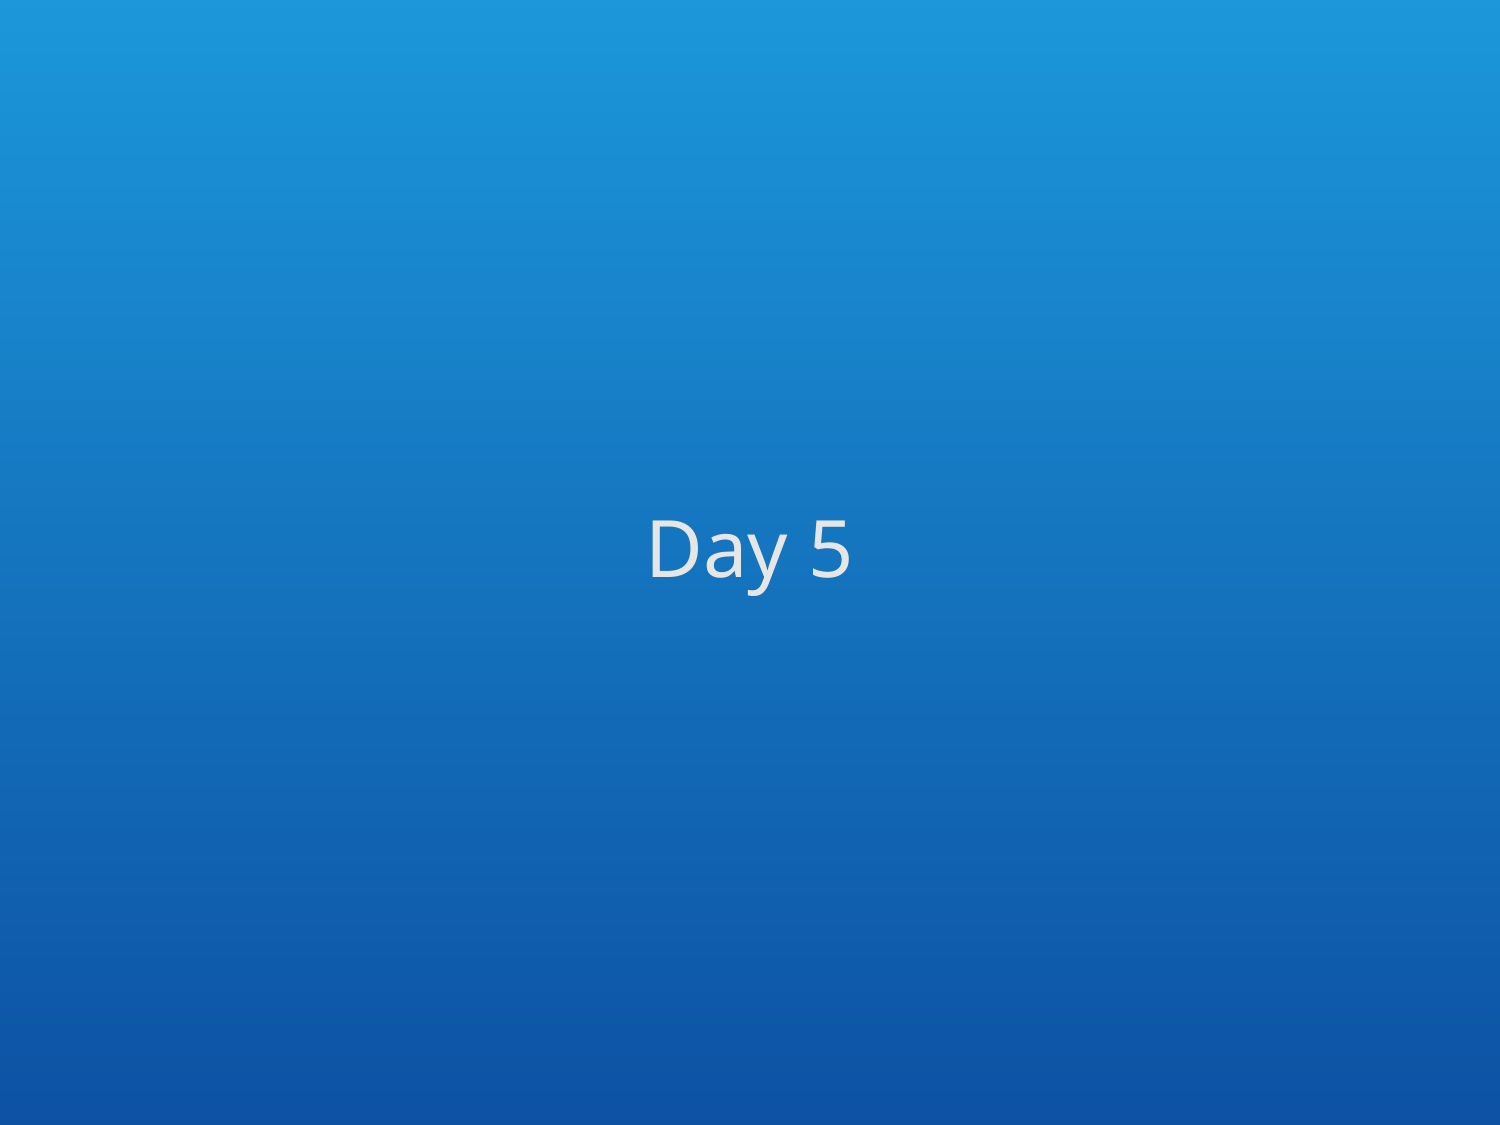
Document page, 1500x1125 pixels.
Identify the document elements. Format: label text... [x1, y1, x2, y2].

title Day 5 [0, 452, 1500, 640]
